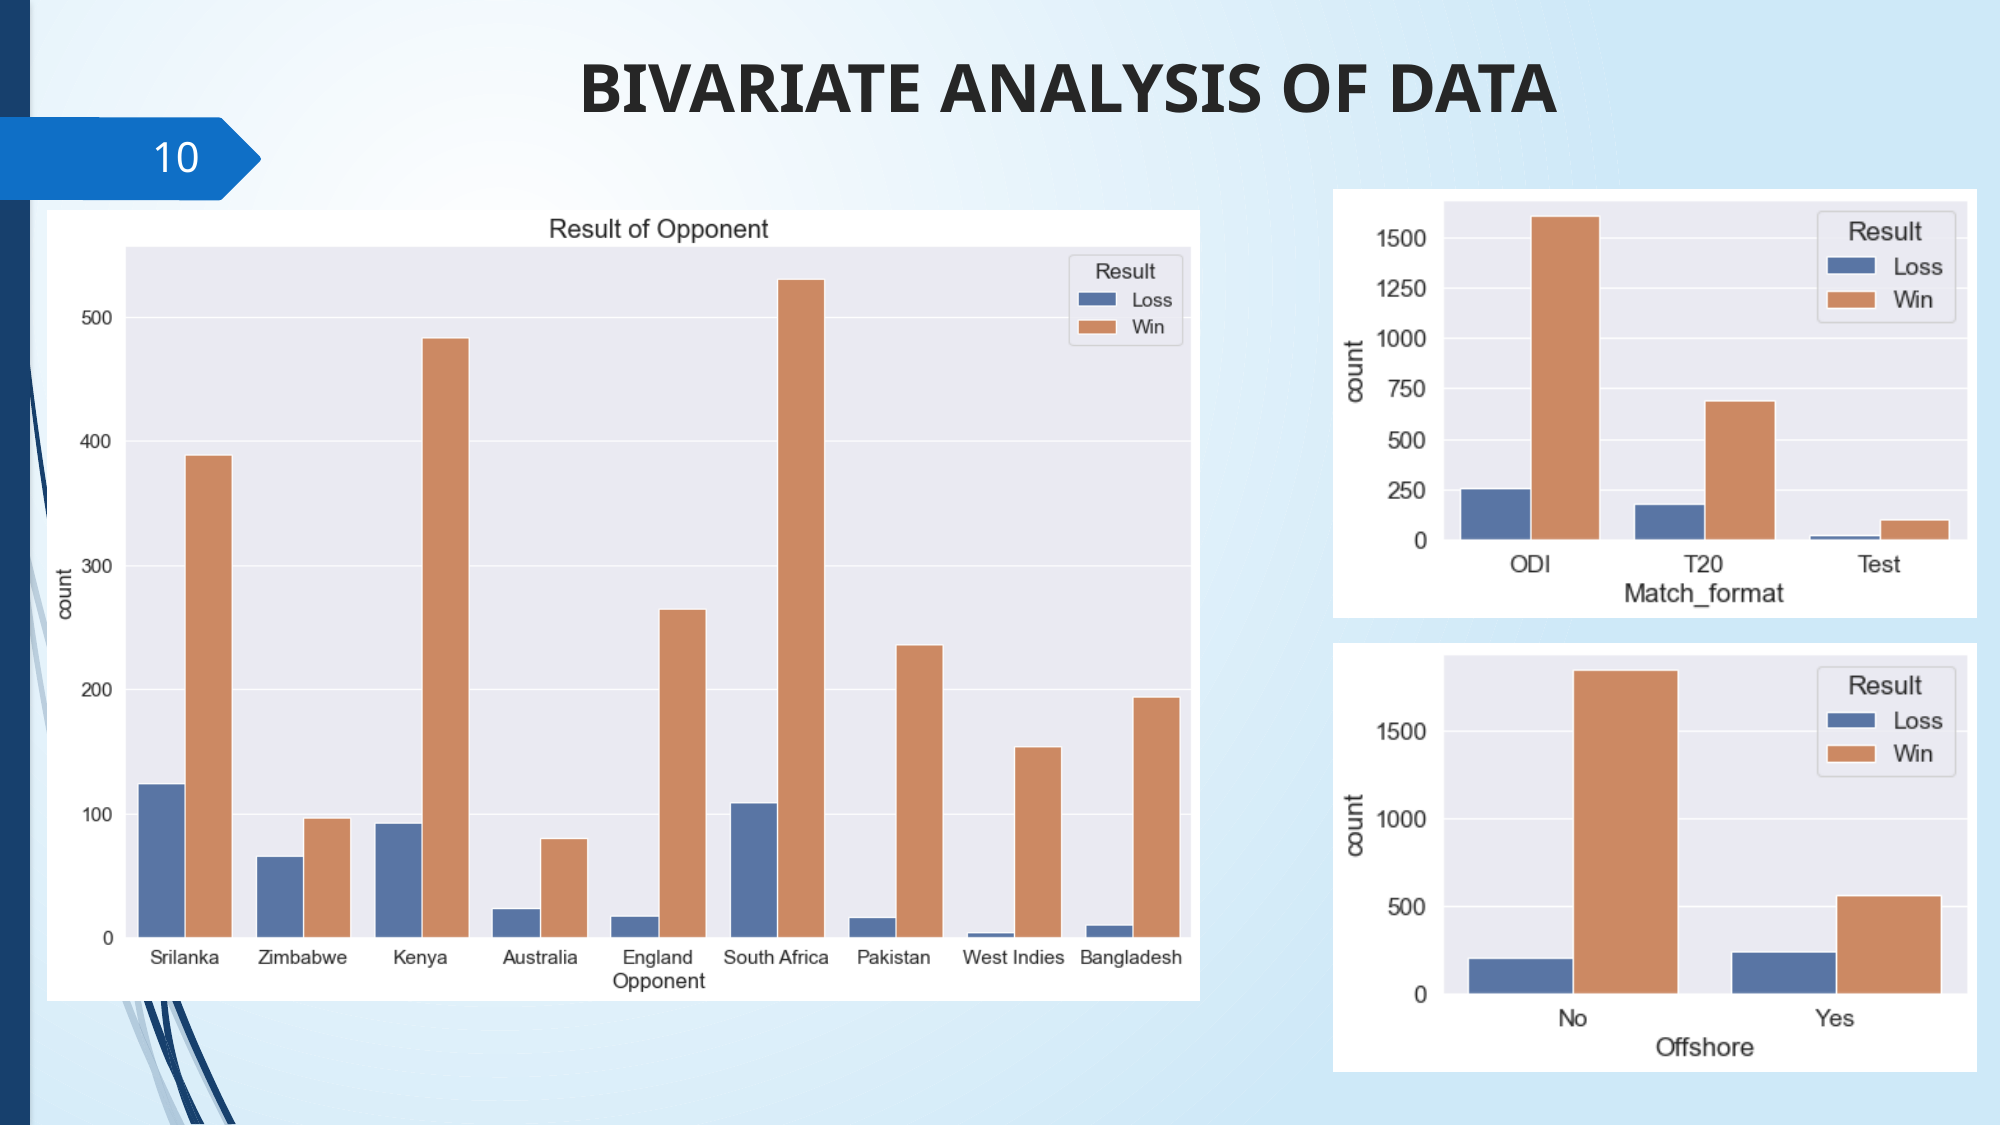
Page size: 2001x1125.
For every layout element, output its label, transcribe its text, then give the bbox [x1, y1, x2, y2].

picture [1333, 643, 1977, 1073]
text_box BIVARIATE ANALYSIS OF DATA [337, 38, 1800, 163]
picture [47, 210, 1201, 1002]
picture [1333, 189, 1977, 618]
slide_number 10 [87, 129, 216, 190]
